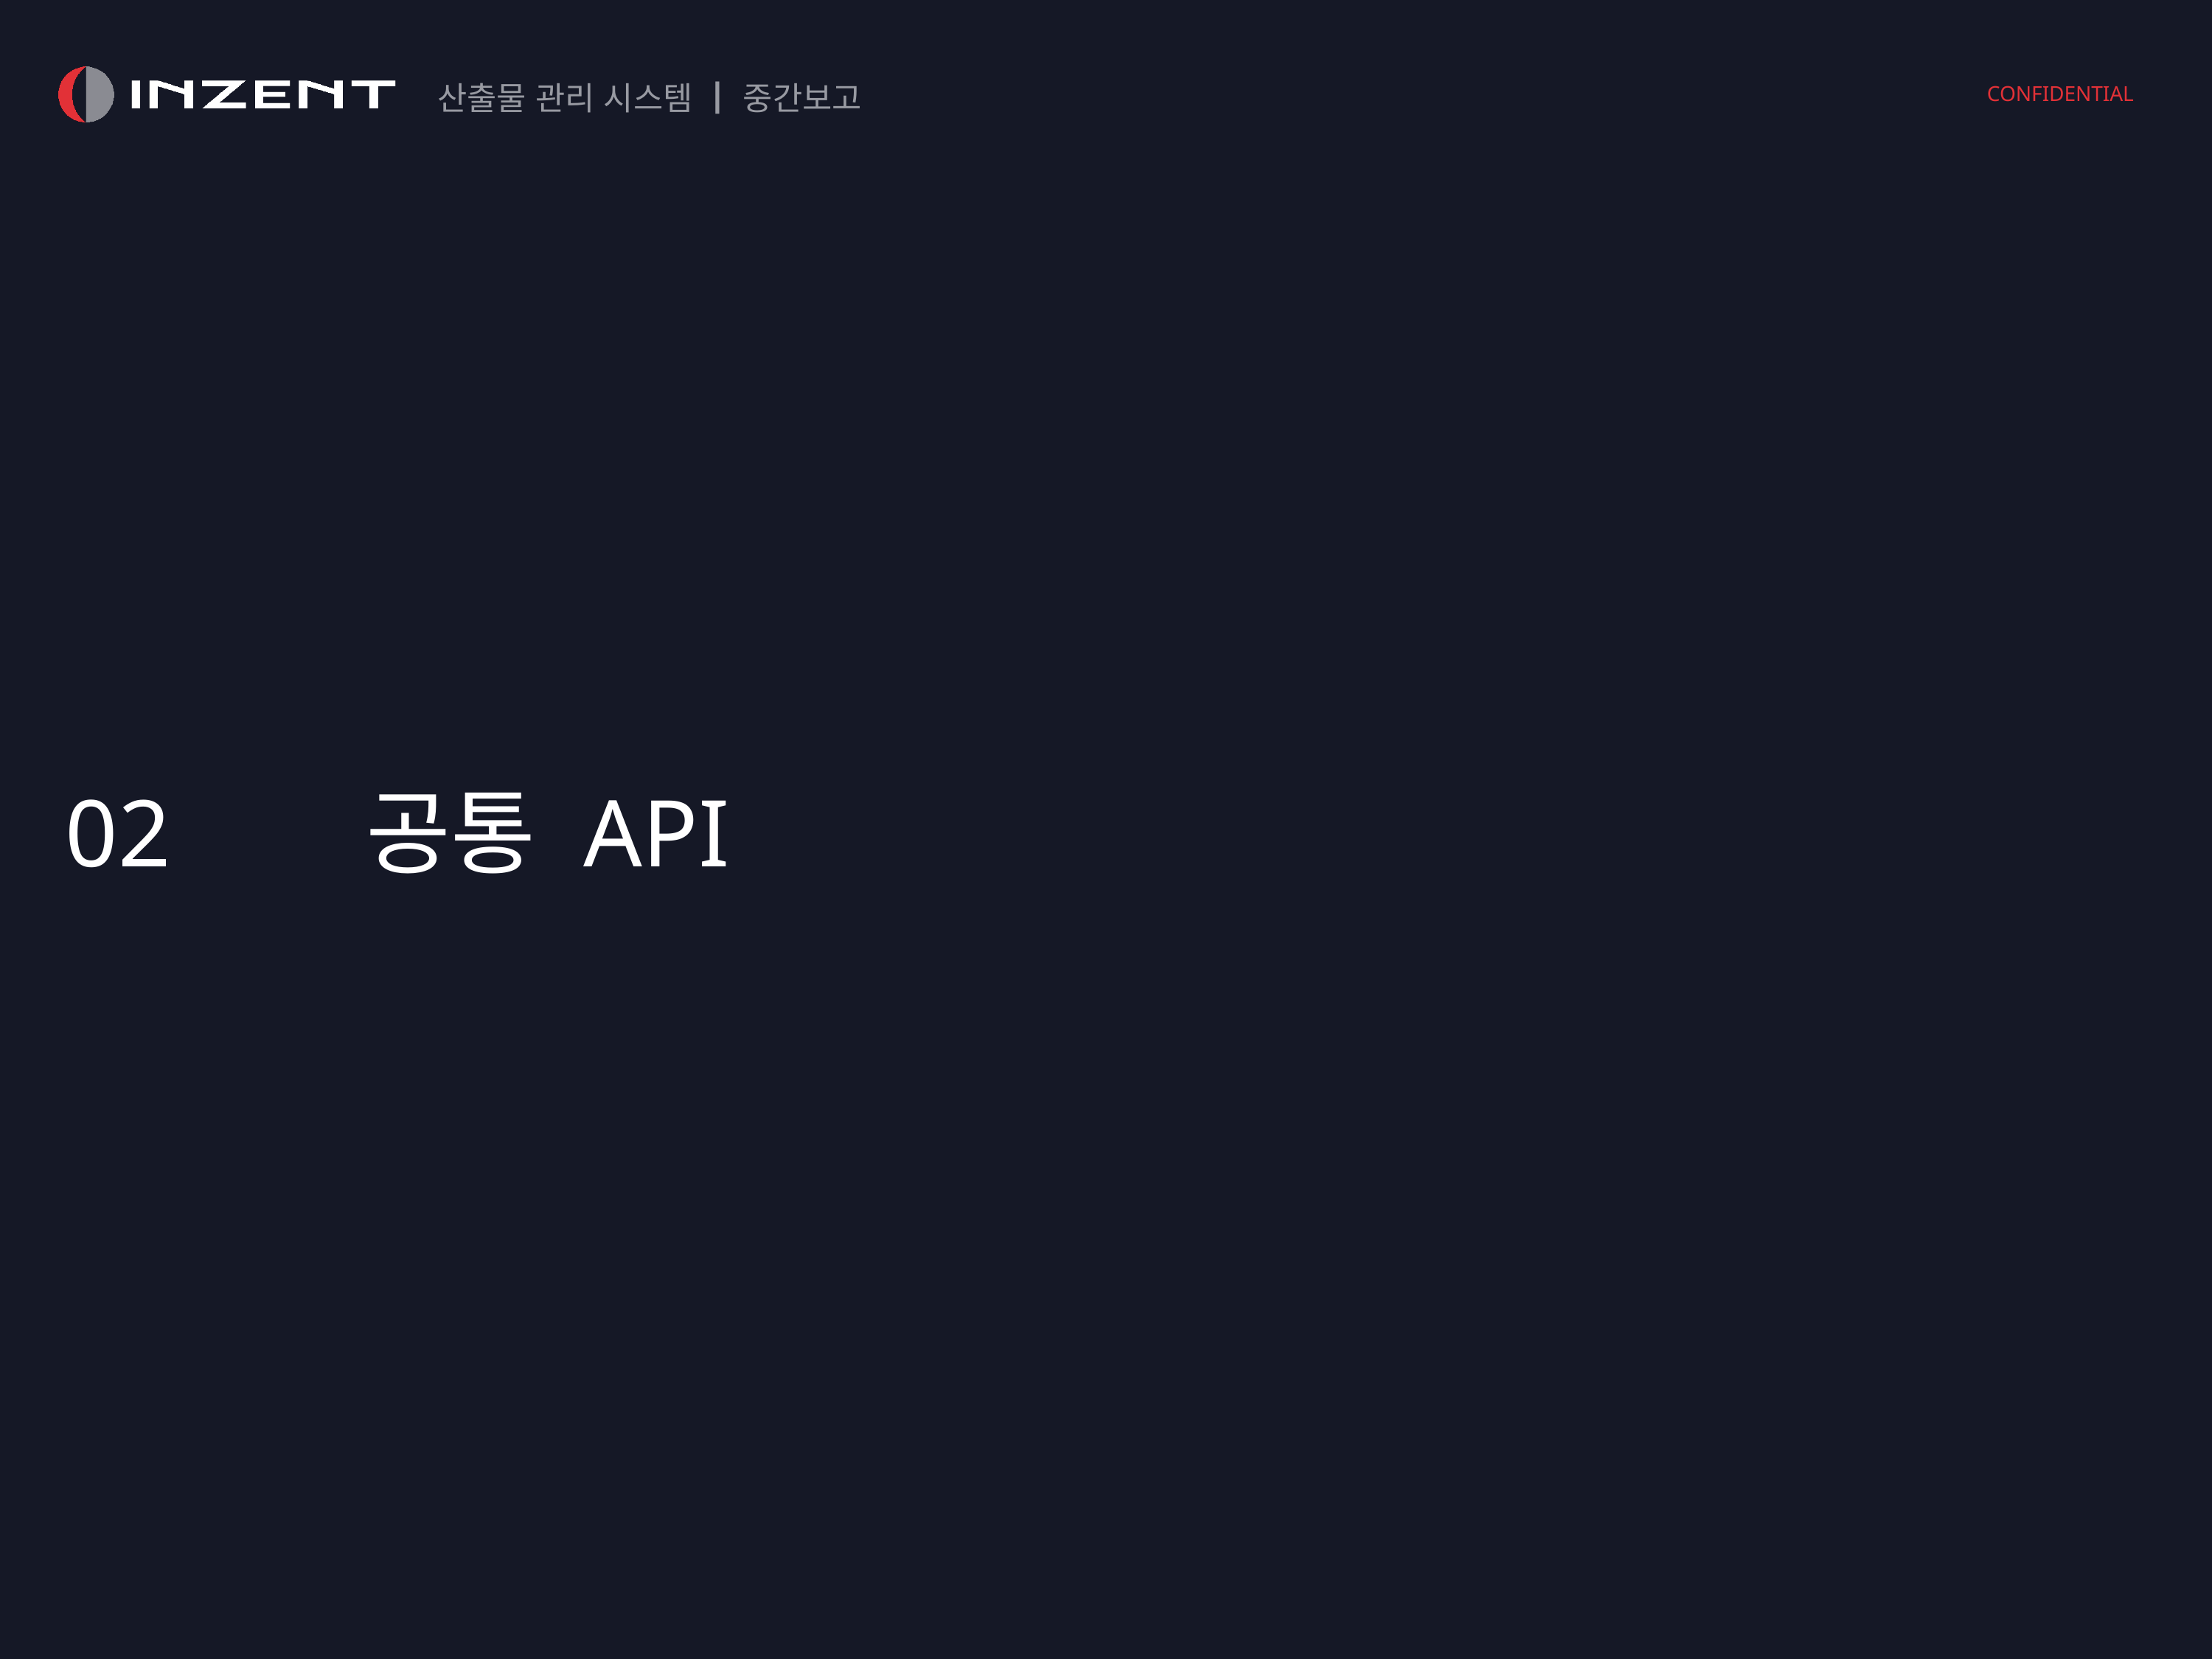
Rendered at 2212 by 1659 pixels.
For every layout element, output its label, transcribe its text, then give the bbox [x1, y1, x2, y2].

text_box 공통 API [361, 769, 2152, 890]
picture [2, 10, 451, 178]
text_box 02 [60, 769, 224, 890]
